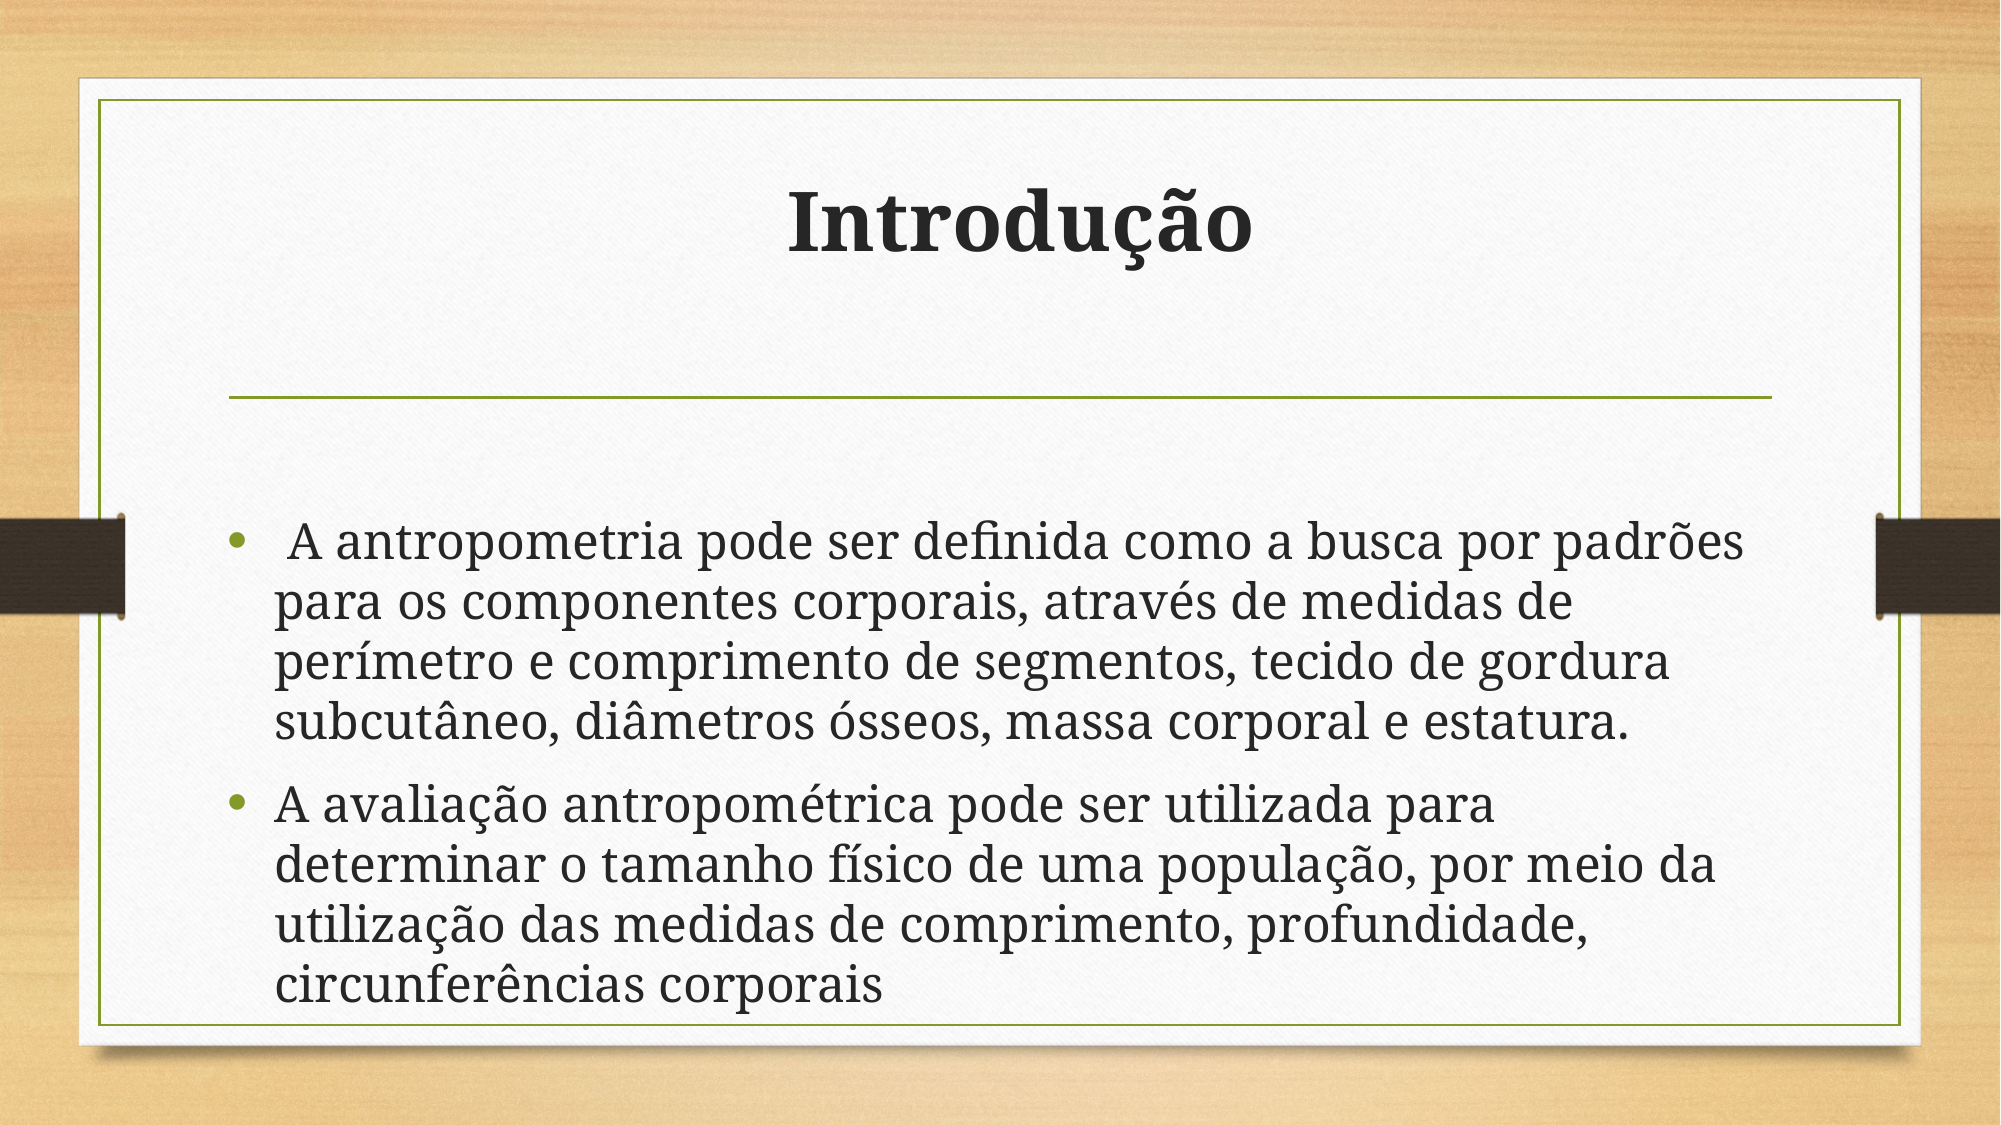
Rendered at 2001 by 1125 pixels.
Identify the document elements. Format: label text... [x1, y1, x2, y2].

list A antropometria pode ser definida como a busca por padrões para os componentes corporais, através de medidas de perímetro e comprimento de segmentos, tecido de gordura subcutâneo, diâmetros ósseos, massa corporal e estatura. A avaliação antropométrica pode ser utilizada para determinar o tamanho físico de uma população, por meio da utilização das medidas de comprimento, profundidade, circunferências corporais [212, 419, 1788, 964]
title Introdução [212, 161, 1788, 375]
picture [0, 0, 2001, 1125]
